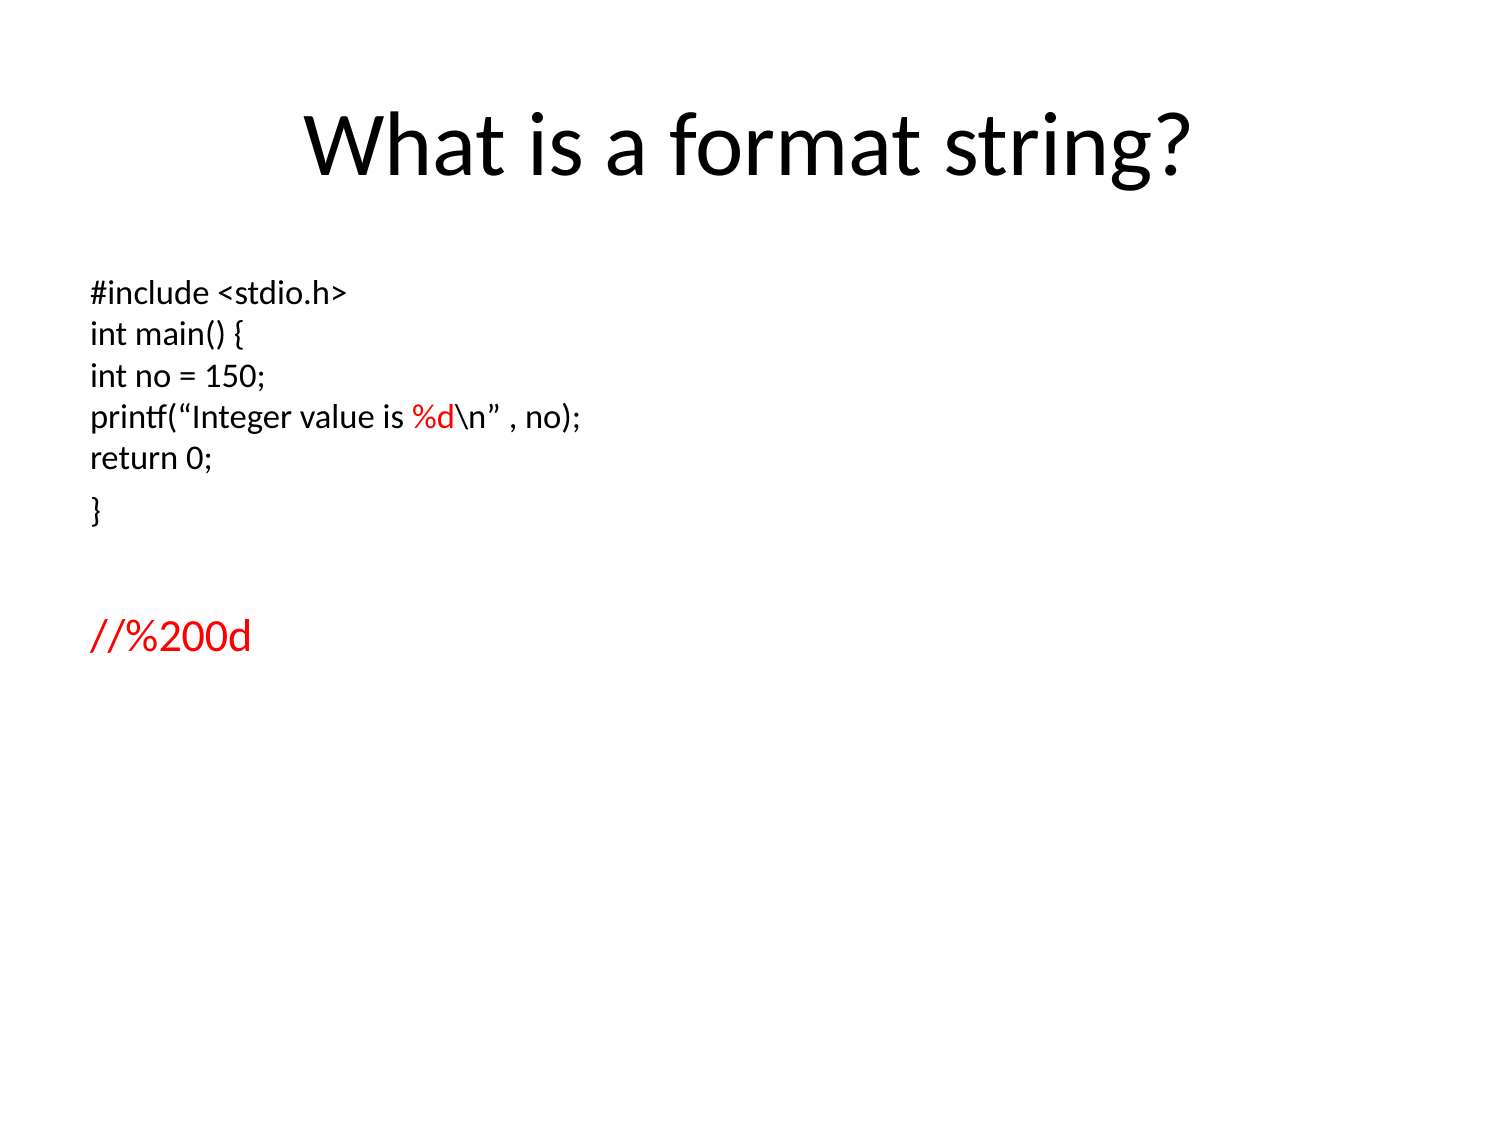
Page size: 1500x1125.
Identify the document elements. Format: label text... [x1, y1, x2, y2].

title What is a format string? [75, 45, 1425, 233]
list #include <stdio.h> int main() { int no = 150; printf(“Integer value is %d\n” , no); return 0; } //%200d [75, 262, 1425, 669]
